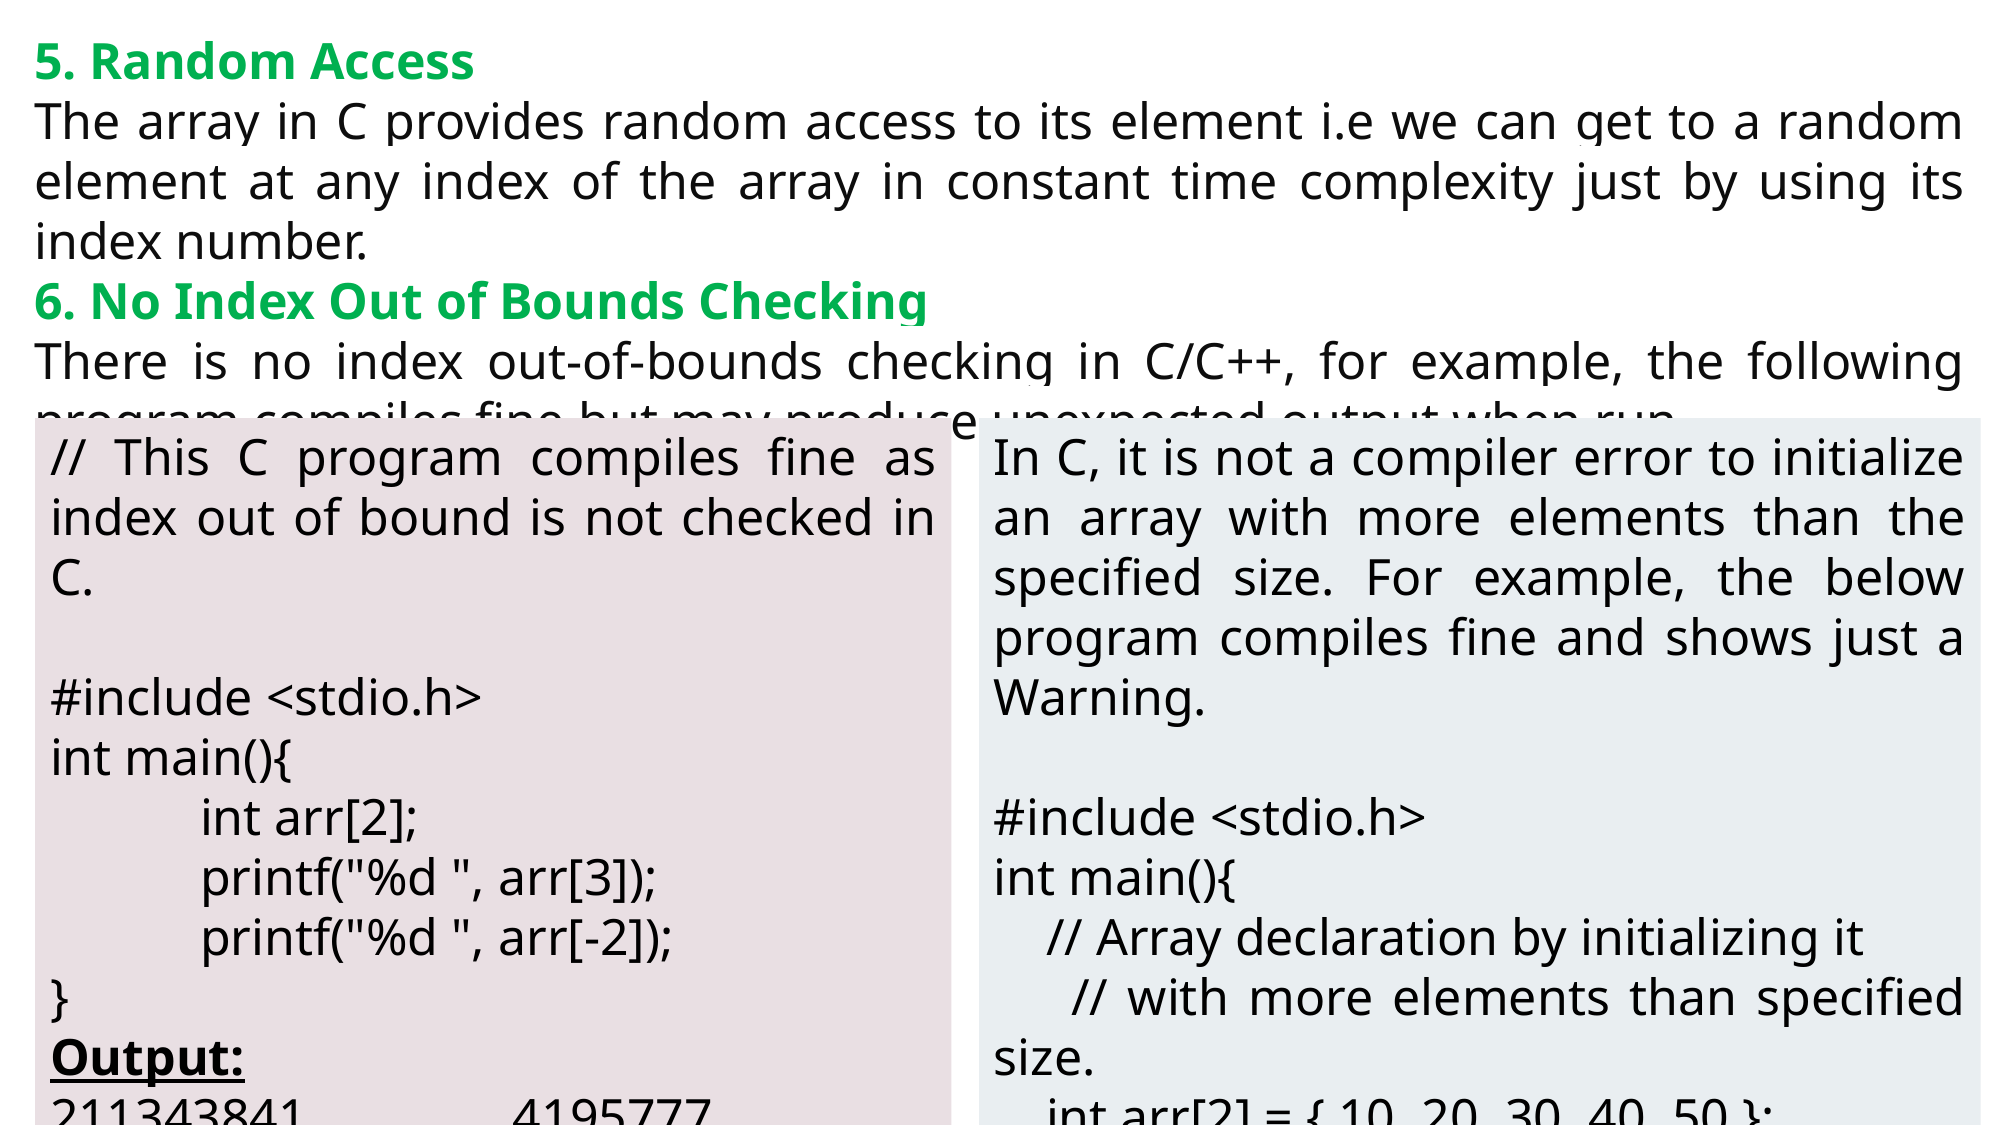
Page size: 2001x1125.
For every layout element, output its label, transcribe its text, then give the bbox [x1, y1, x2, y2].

text_box // This C program compiles fine as index out of bound is not checked in C. #include <stdio.h> int main(){ int arr[2]; printf("%d ", arr[3]); printf("%d ", arr[-2]); } Output: 211343841 4195777 [35, 418, 952, 1125]
text_box In C, it is not a compiler error to initialize an array with more elements than the specified size. For example, the below program compiles fine and shows just a Warning. #include <stdio.h> int main(){ // Array declaration by initializing it // with more elements than specified size. int arr[2] = { 10, 20, 30, 40, 50 }; } [979, 418, 1981, 1125]
text_box 5. Random Access The array in C provides random access to its element i.e we can get to a random element at any index of the array in constant time complexity just by using its index number. 6. No Index Out of Bounds Checking There is no index out-of-bounds checking in C/C++, for example, the following program compiles fine but may produce unexpected output when run. [19, 22, 1981, 458]
